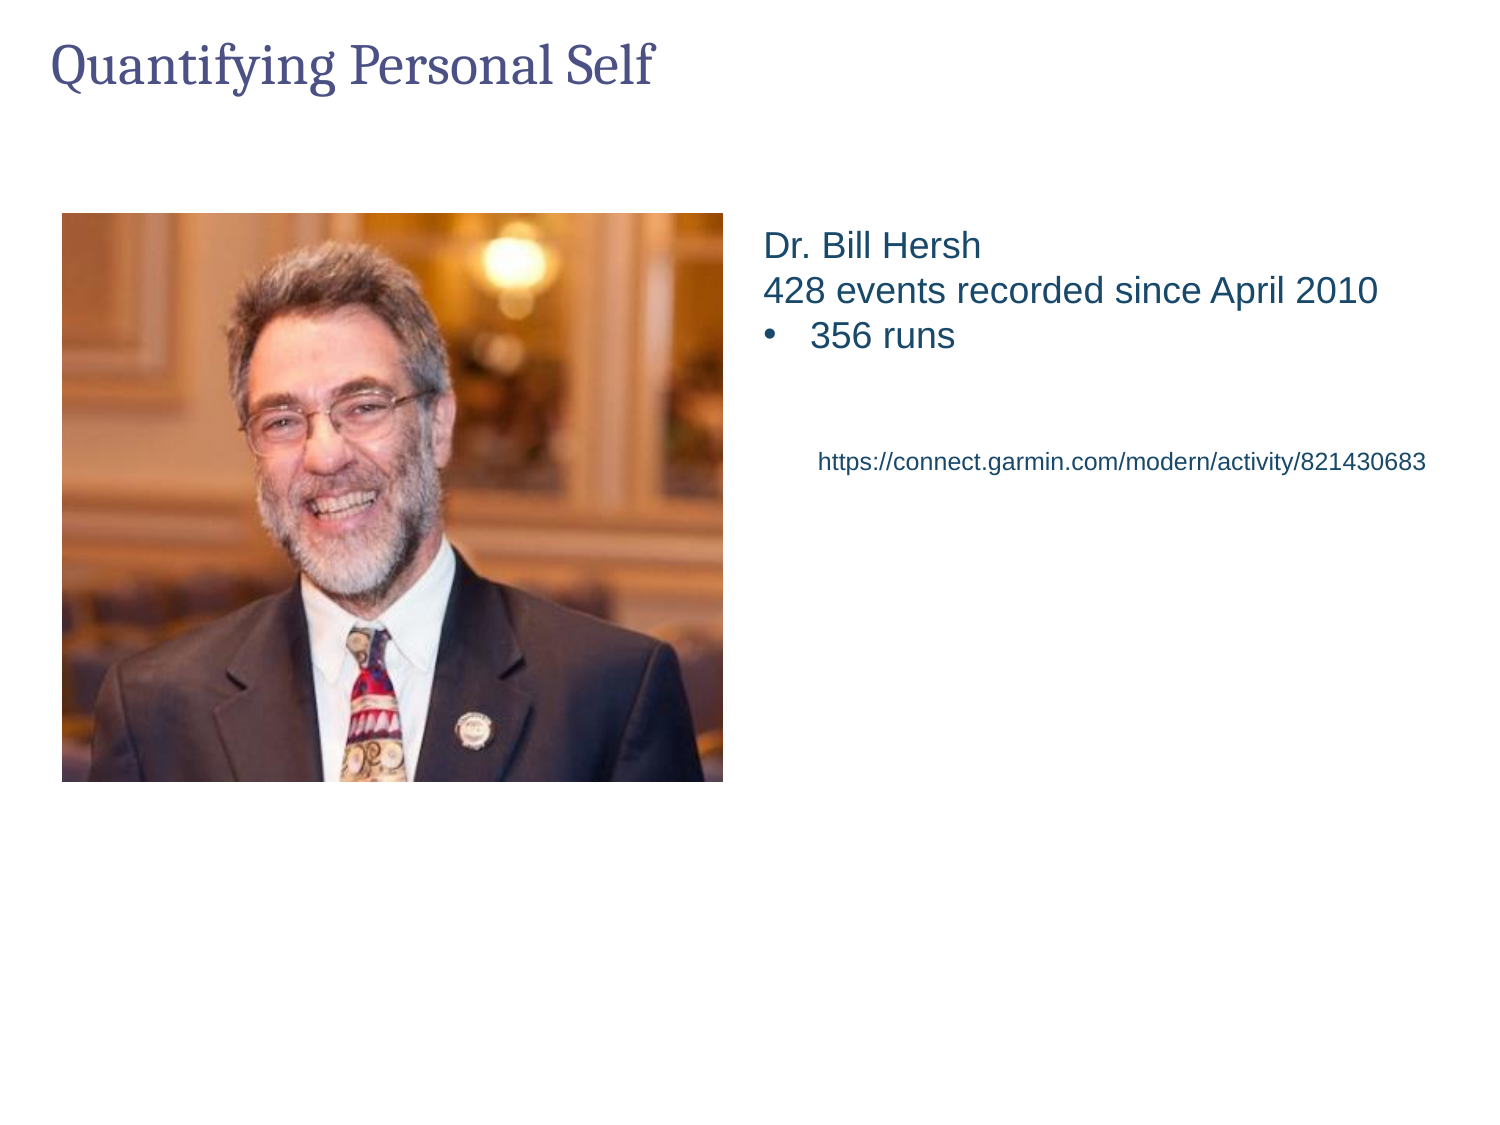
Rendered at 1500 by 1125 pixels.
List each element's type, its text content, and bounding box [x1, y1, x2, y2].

title Quantifying Personal Self [36, 25, 1464, 175]
text_box Dr. Bill Hersh 428 events recorded since April 2010 356 runs https://connect.garmin.com/modern/activity/821430683 [748, 213, 1450, 514]
picture [62, 213, 723, 782]
